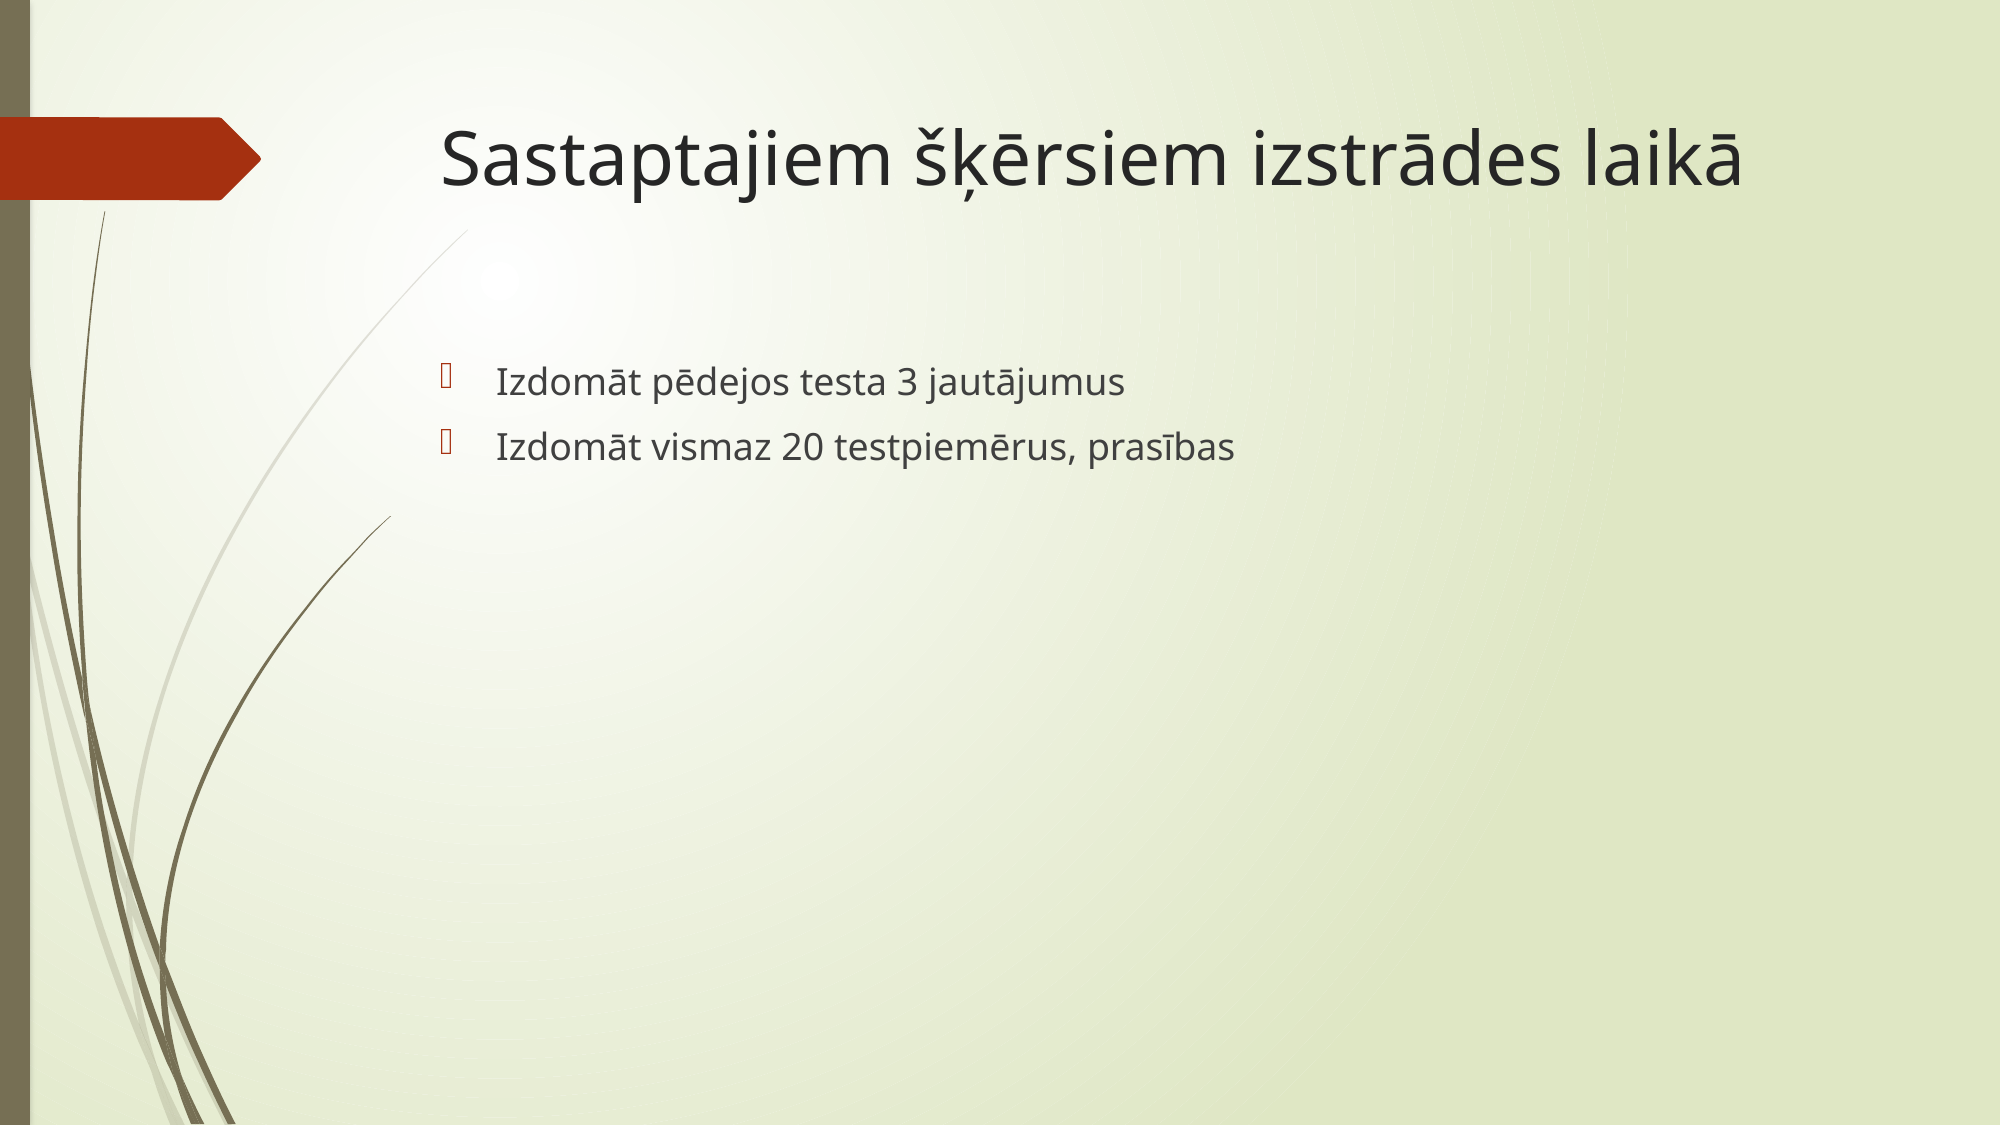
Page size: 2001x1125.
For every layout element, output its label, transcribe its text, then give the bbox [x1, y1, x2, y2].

list Izdomāt pēdejos testa 3 jautājumus Izdomāt vismaz 20 testpiemērus, prasības [424, 350, 1888, 970]
title Sastaptajiem šķērsiem izstrādes laikā [425, 102, 1888, 313]
